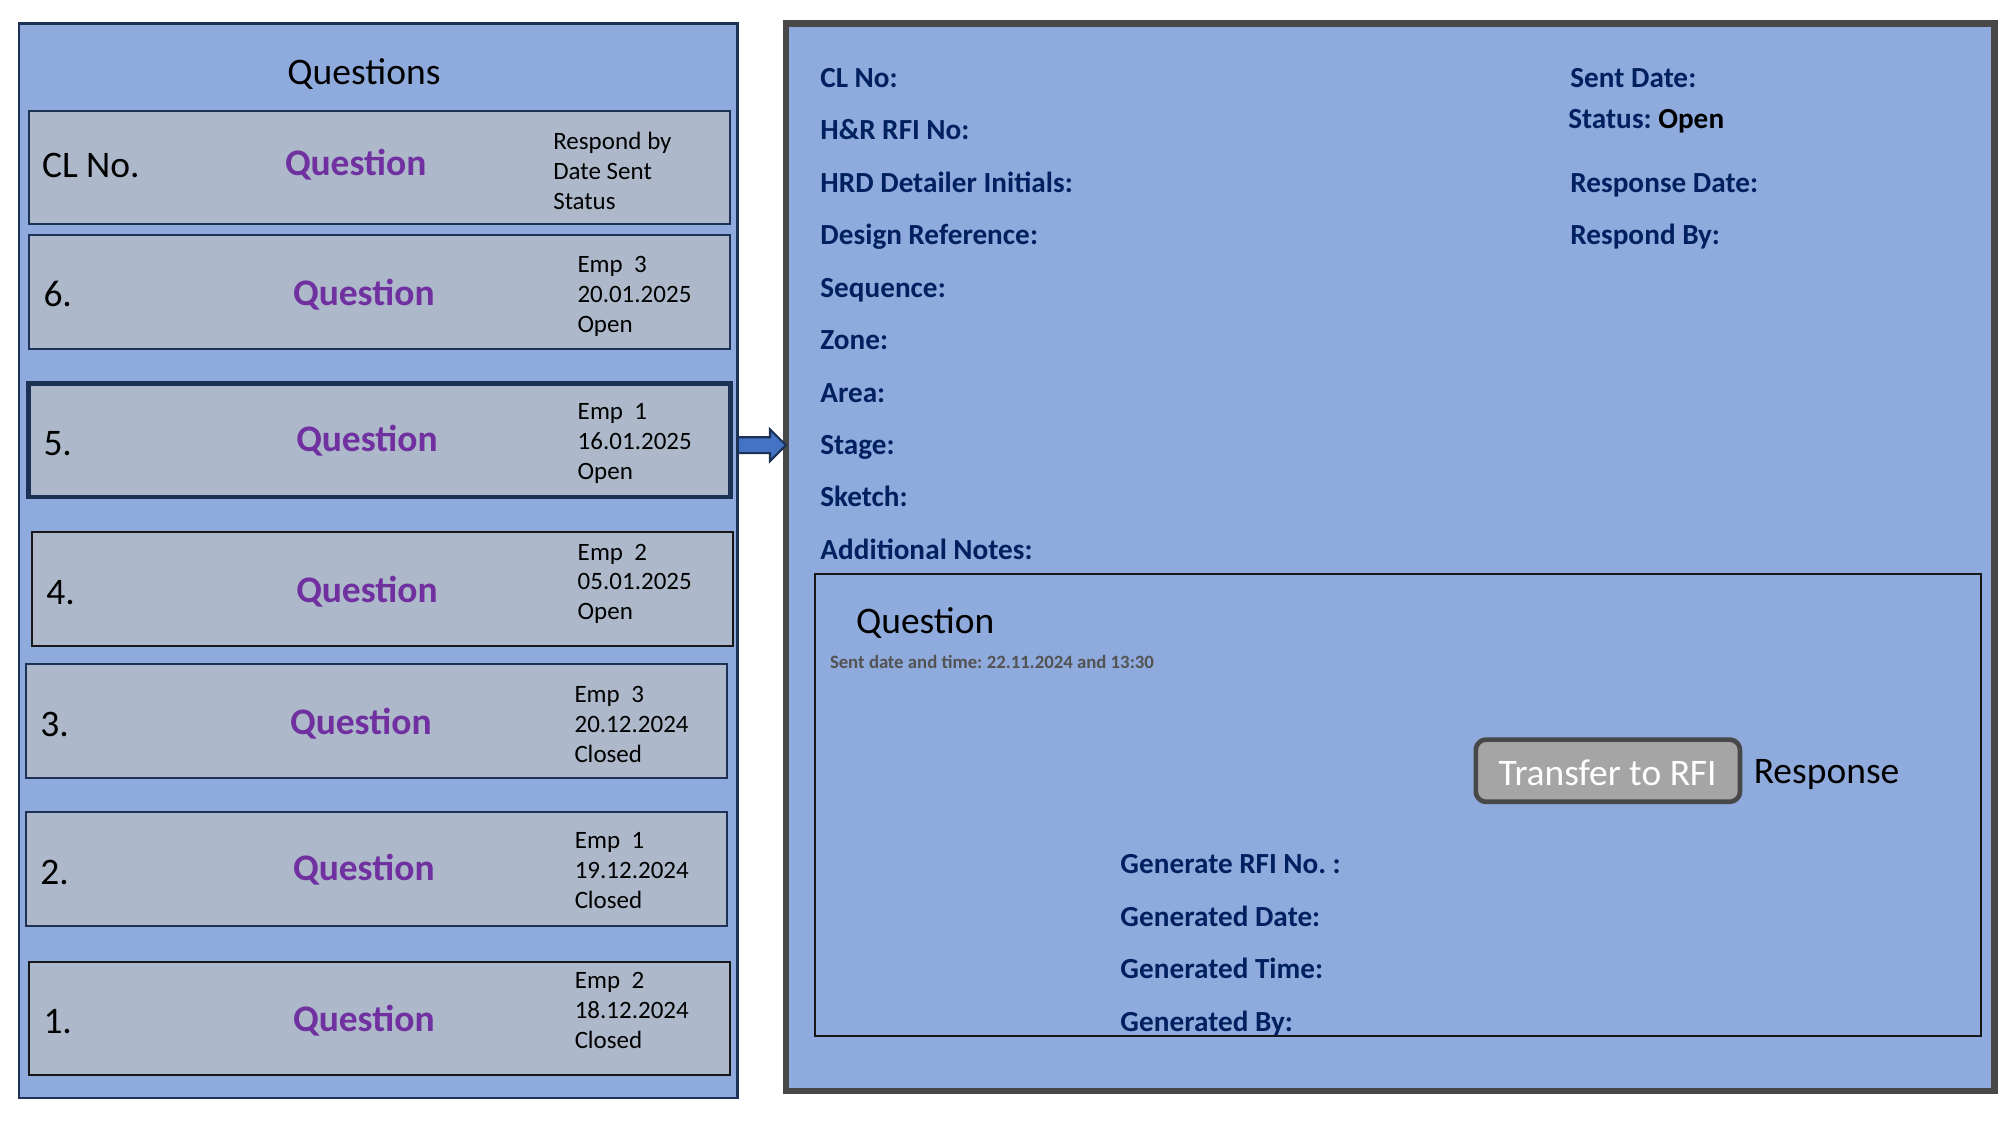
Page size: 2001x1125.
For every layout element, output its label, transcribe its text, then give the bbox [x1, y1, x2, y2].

text_box 1. [28, 961, 731, 1076]
text_box [28, 110, 731, 225]
text_box [785, 22, 1996, 1092]
text_box Emp 1 16.01.2025 Open [562, 386, 723, 492]
text_box Emp 1 19.12.2024 Closed [559, 816, 720, 921]
text_box Respond by Date Sent Status [538, 117, 716, 222]
text_box Emp 2 18.12.2024 Closed [559, 956, 720, 1062]
text_box Emp 3 20.12.2024 Closed [559, 669, 720, 775]
text_box Transfer to RFI [1474, 738, 1742, 803]
text_box 5. [28, 382, 731, 498]
text_box Question [242, 129, 470, 193]
text_box Question [250, 258, 478, 322]
text_box Status: Open [1553, 91, 1811, 142]
text_box Questions [263, 39, 465, 100]
text_box 4. [31, 531, 734, 647]
text_box 6. [28, 234, 731, 350]
text_box Emp 2 05.01.2025 Open [562, 527, 723, 633]
text_box [739, 426, 788, 464]
text_box 2. [25, 811, 728, 927]
text_box Question [253, 405, 481, 469]
text_box Question [253, 556, 481, 620]
text_box 3. [25, 663, 728, 779]
text_box CL No. [27, 132, 171, 193]
text_box CL No: Sent Date: H&R RFI No: HRD Detailer Initials: Response Date: Design Reference: Respond By: Sequence: Zone: Area: Stage: Sketch: Additional Notes: Generate RFI No. : Generated Date: Generated Time: Generated By: [805, 33, 1986, 1045]
text_box Question [247, 687, 475, 751]
text_box [18, 22, 739, 1099]
text_box Emp 3 20.01.2025 Open [562, 240, 723, 346]
text_box Question [250, 834, 478, 898]
text_box Question [250, 985, 478, 1049]
